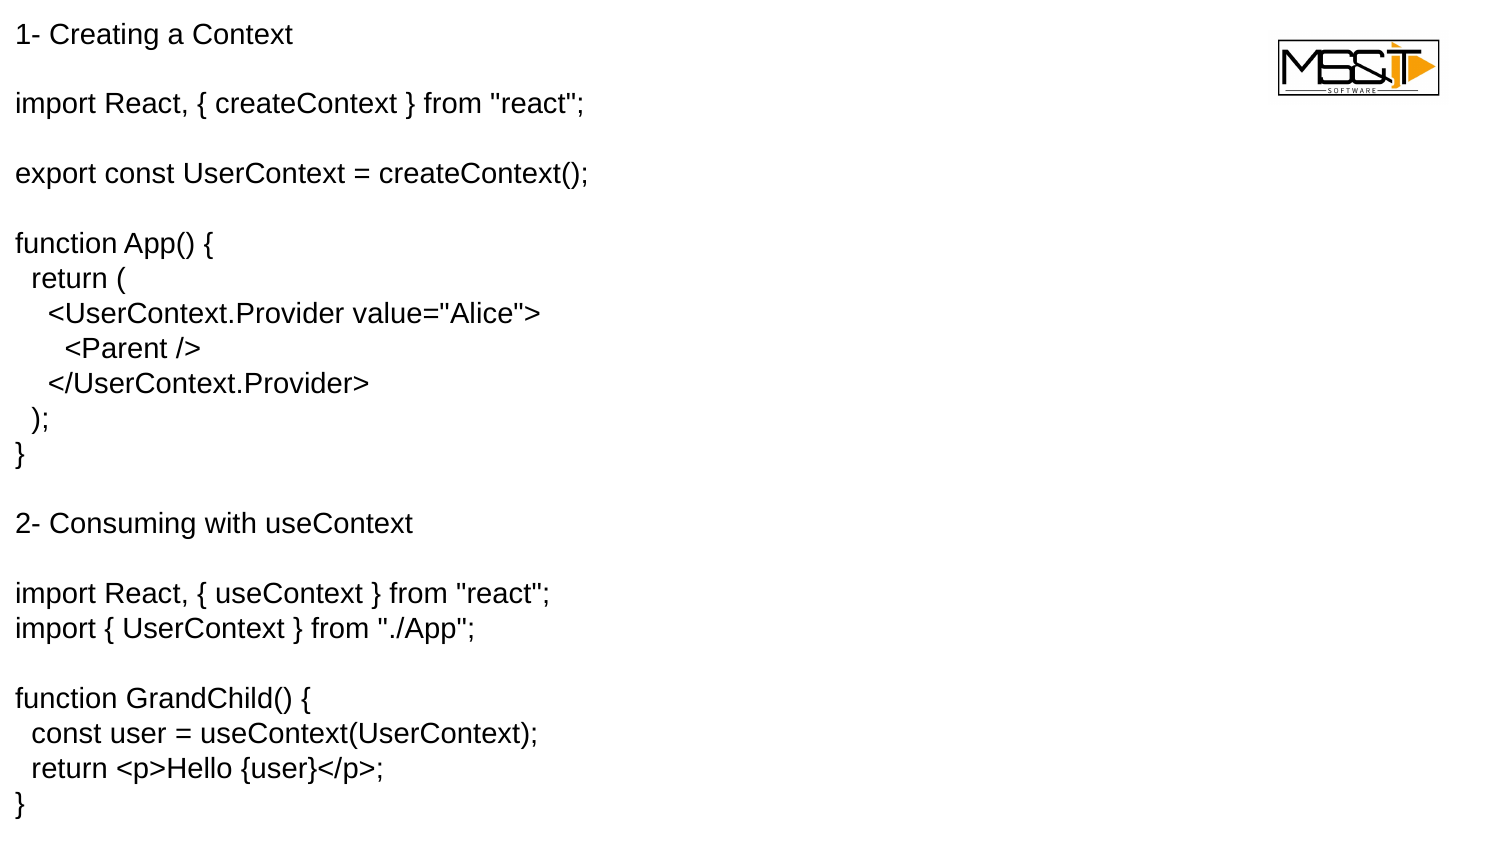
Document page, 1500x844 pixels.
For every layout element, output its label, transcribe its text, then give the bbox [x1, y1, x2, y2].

picture [1268, 30, 1450, 106]
text_box 1- Creating a Context import React, { createContext } from "react"; export const UserContext = createContext(); function App() { return ( <UserContext.Provider value="Alice"> <Parent /> </UserContext.Provider> ); } 2- Consuming with useContext import React, { useContext } from "react"; import { UserContext } from "./App"; function GrandChild() { const user = useContext(UserContext); return <p>Hello {user}</p>; } [0, 0, 1269, 844]
